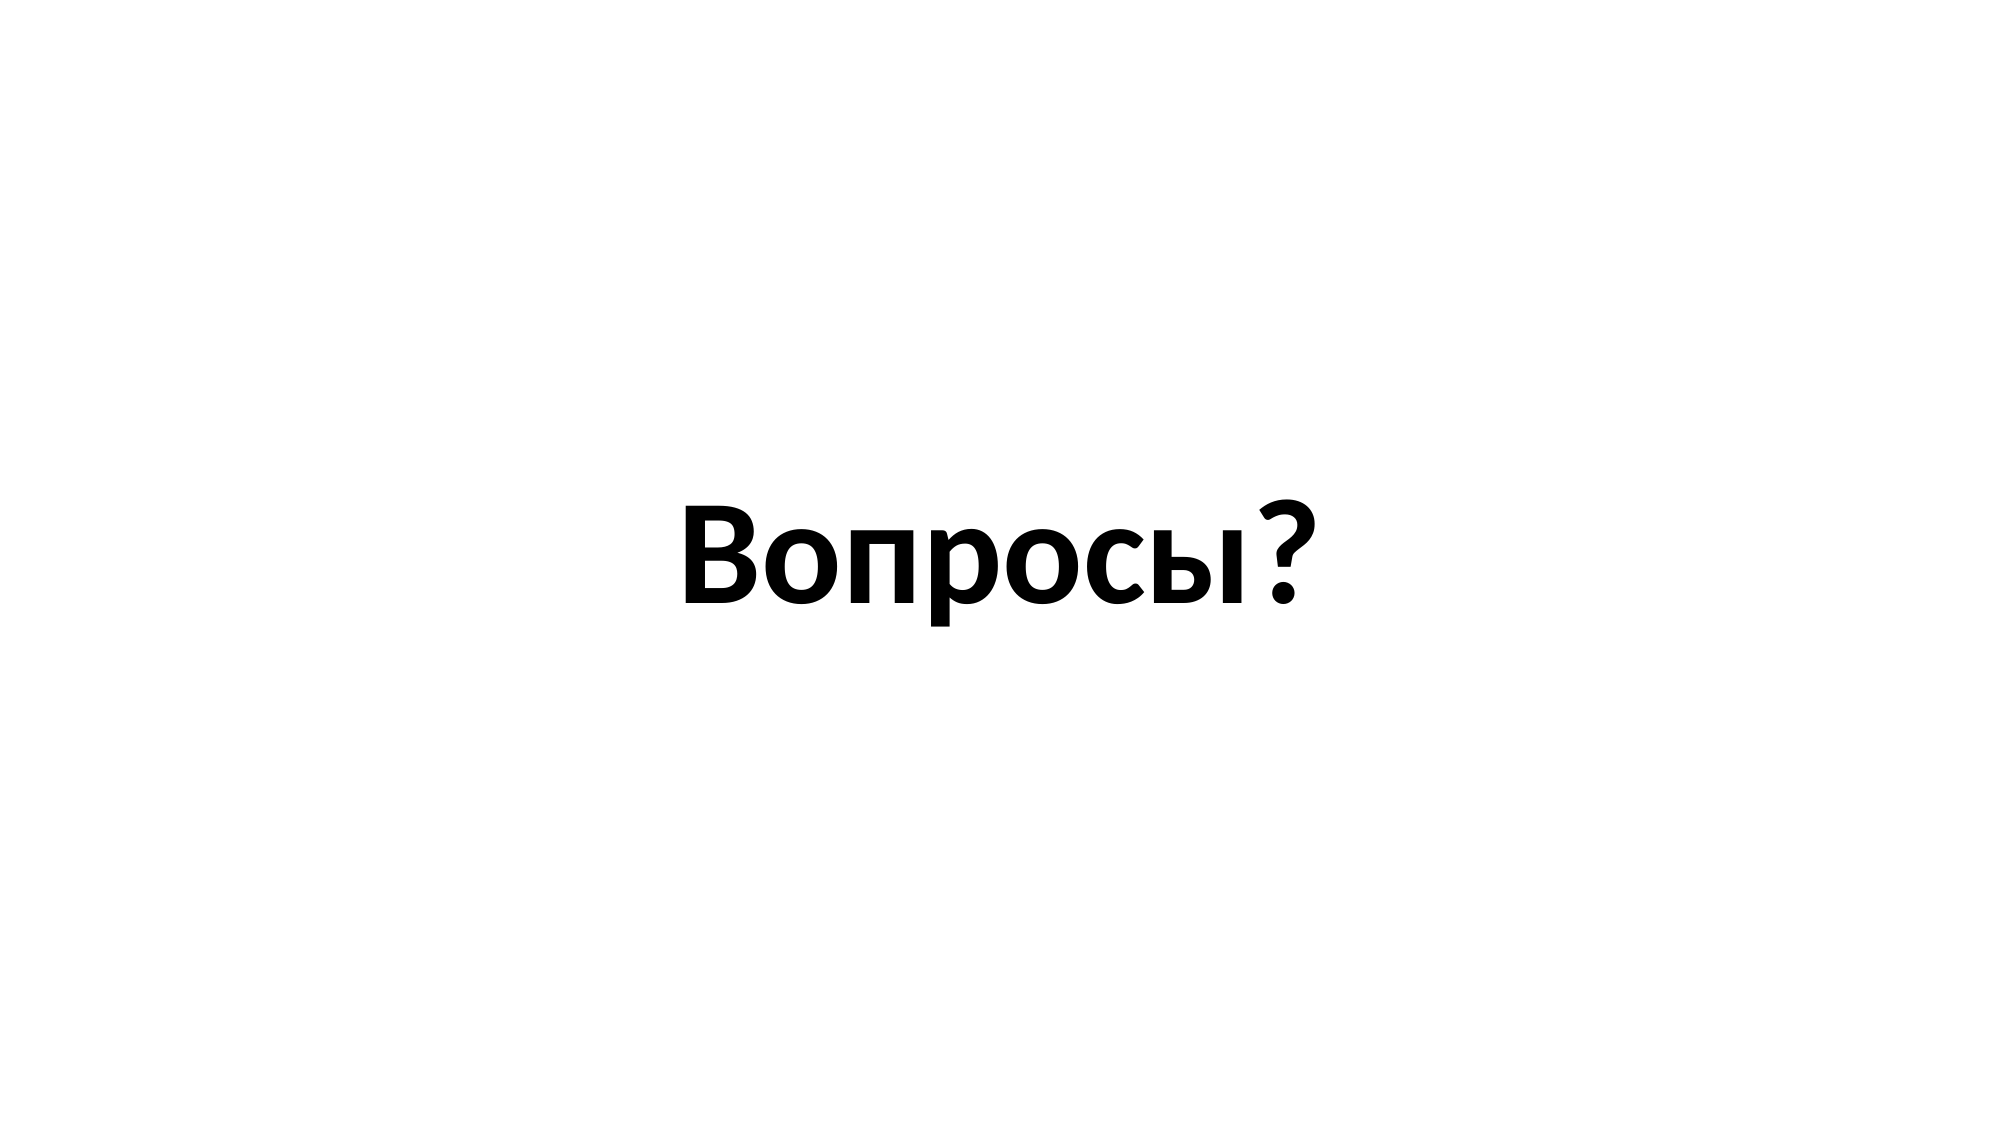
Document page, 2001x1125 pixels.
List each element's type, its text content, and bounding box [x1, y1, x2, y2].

text_box Вопросы? [137, 446, 1863, 664]
